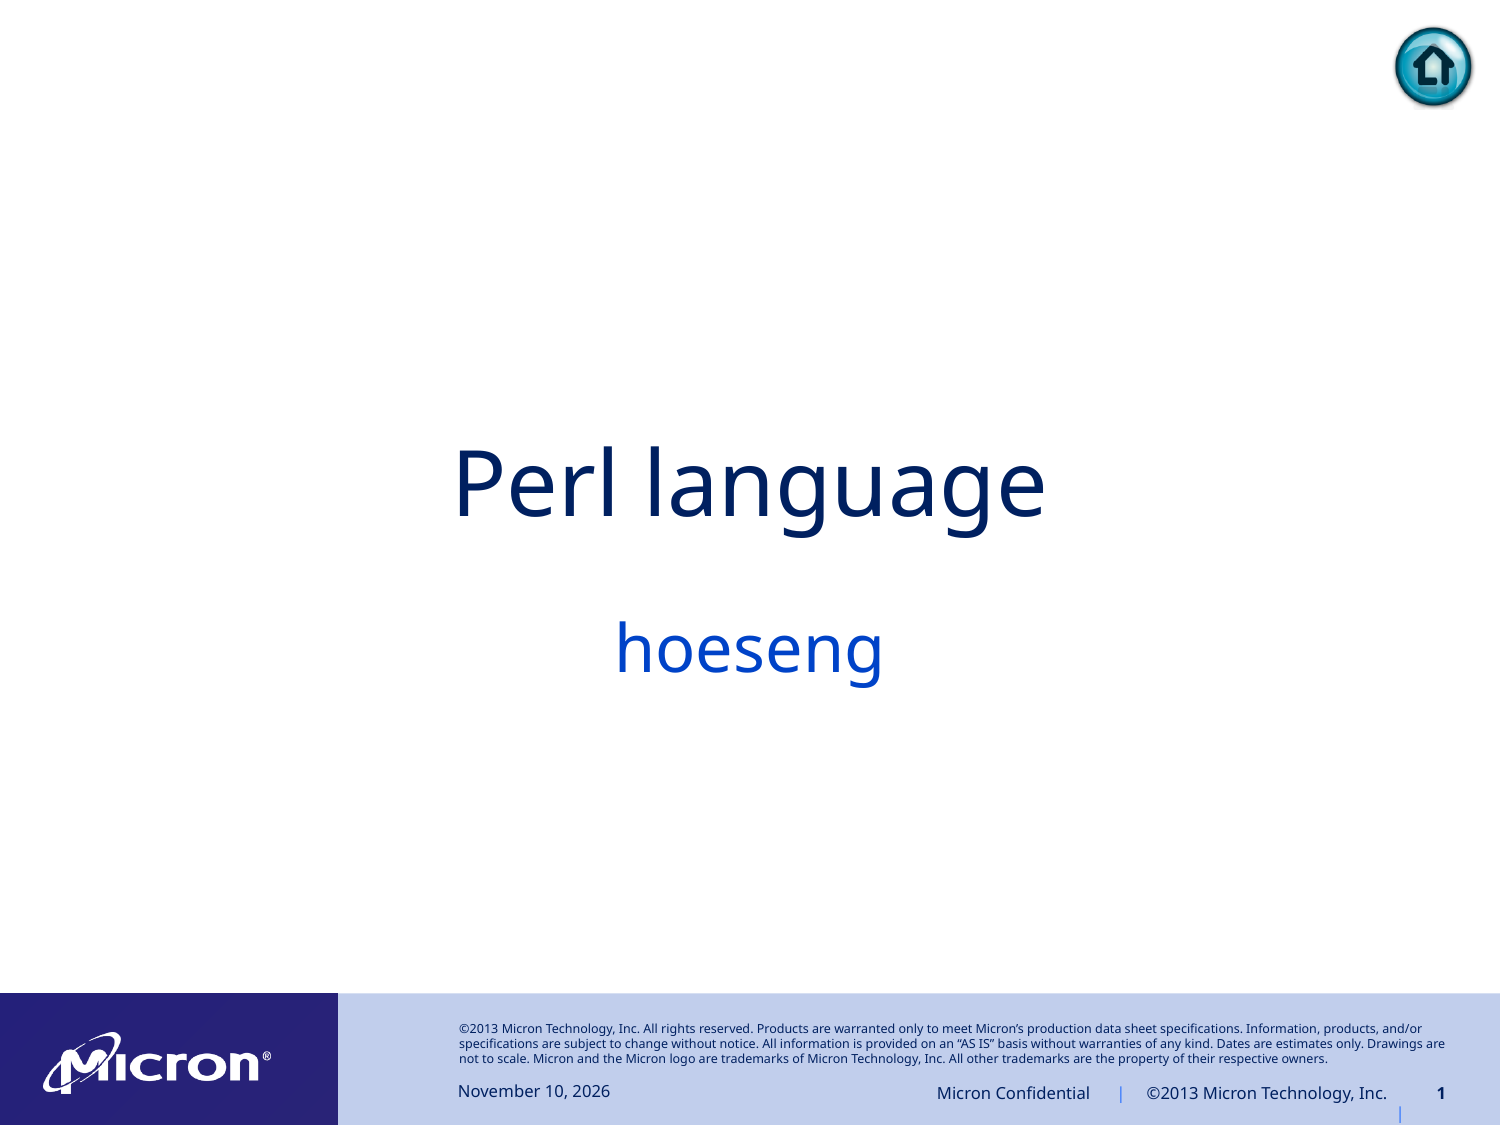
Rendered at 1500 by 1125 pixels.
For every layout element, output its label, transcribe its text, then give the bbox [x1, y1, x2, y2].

subtitle hoeseng [0, 573, 1500, 862]
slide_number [442, 1083, 750, 1102]
title Perl language [0, 329, 1500, 543]
picture [1389, 23, 1477, 110]
picture [43, 1032, 271, 1094]
